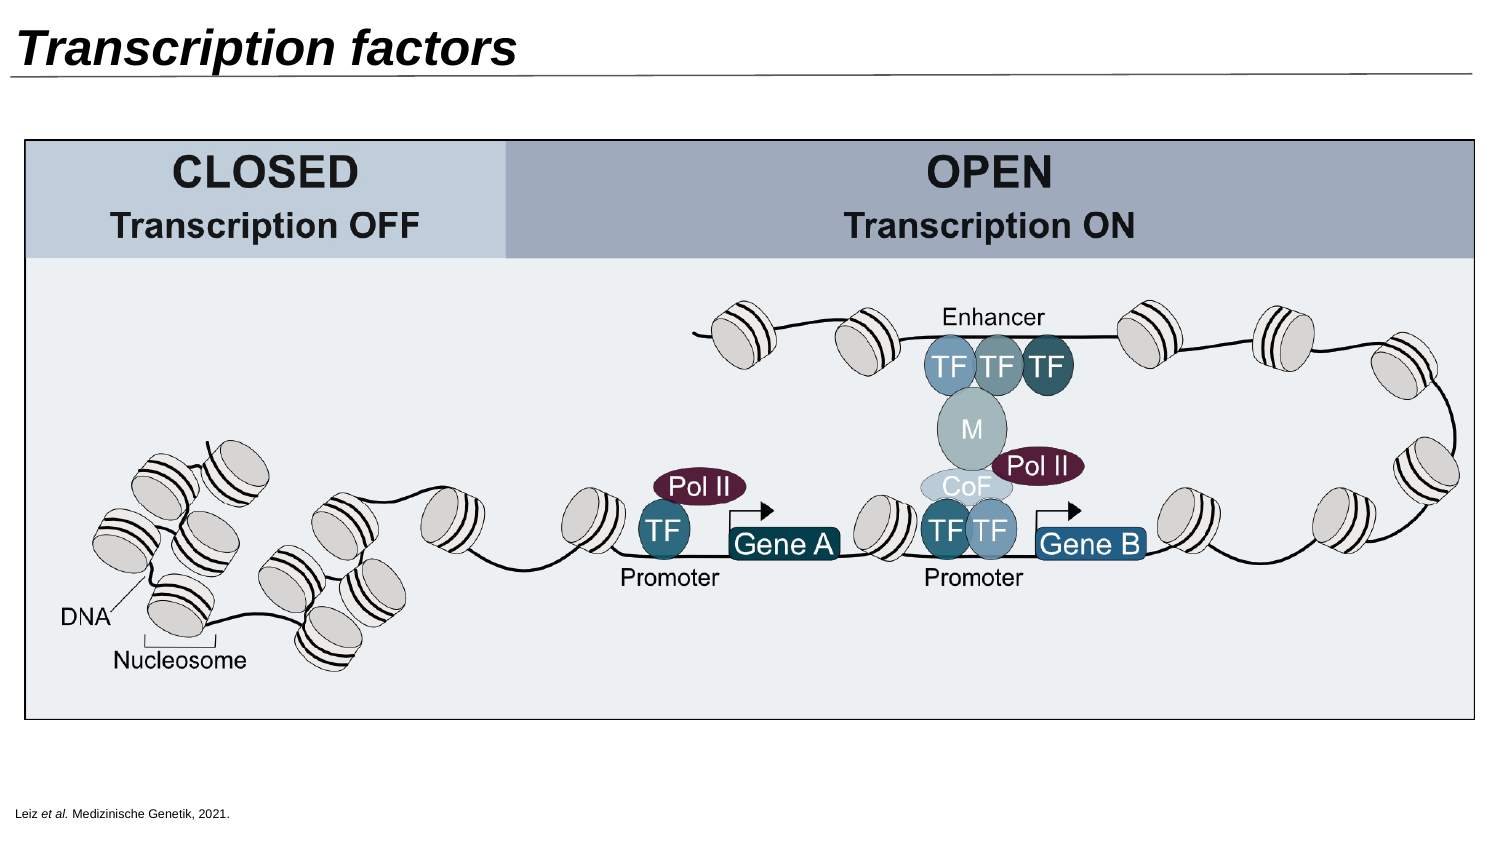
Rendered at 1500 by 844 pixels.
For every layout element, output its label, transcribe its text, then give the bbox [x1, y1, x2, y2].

text_box Leiz et al. Medizinische Genetik, 2021. [0, 798, 562, 829]
title Transcription factors [0, 0, 1398, 74]
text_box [10, 73, 1473, 78]
picture [24, 139, 1476, 720]
